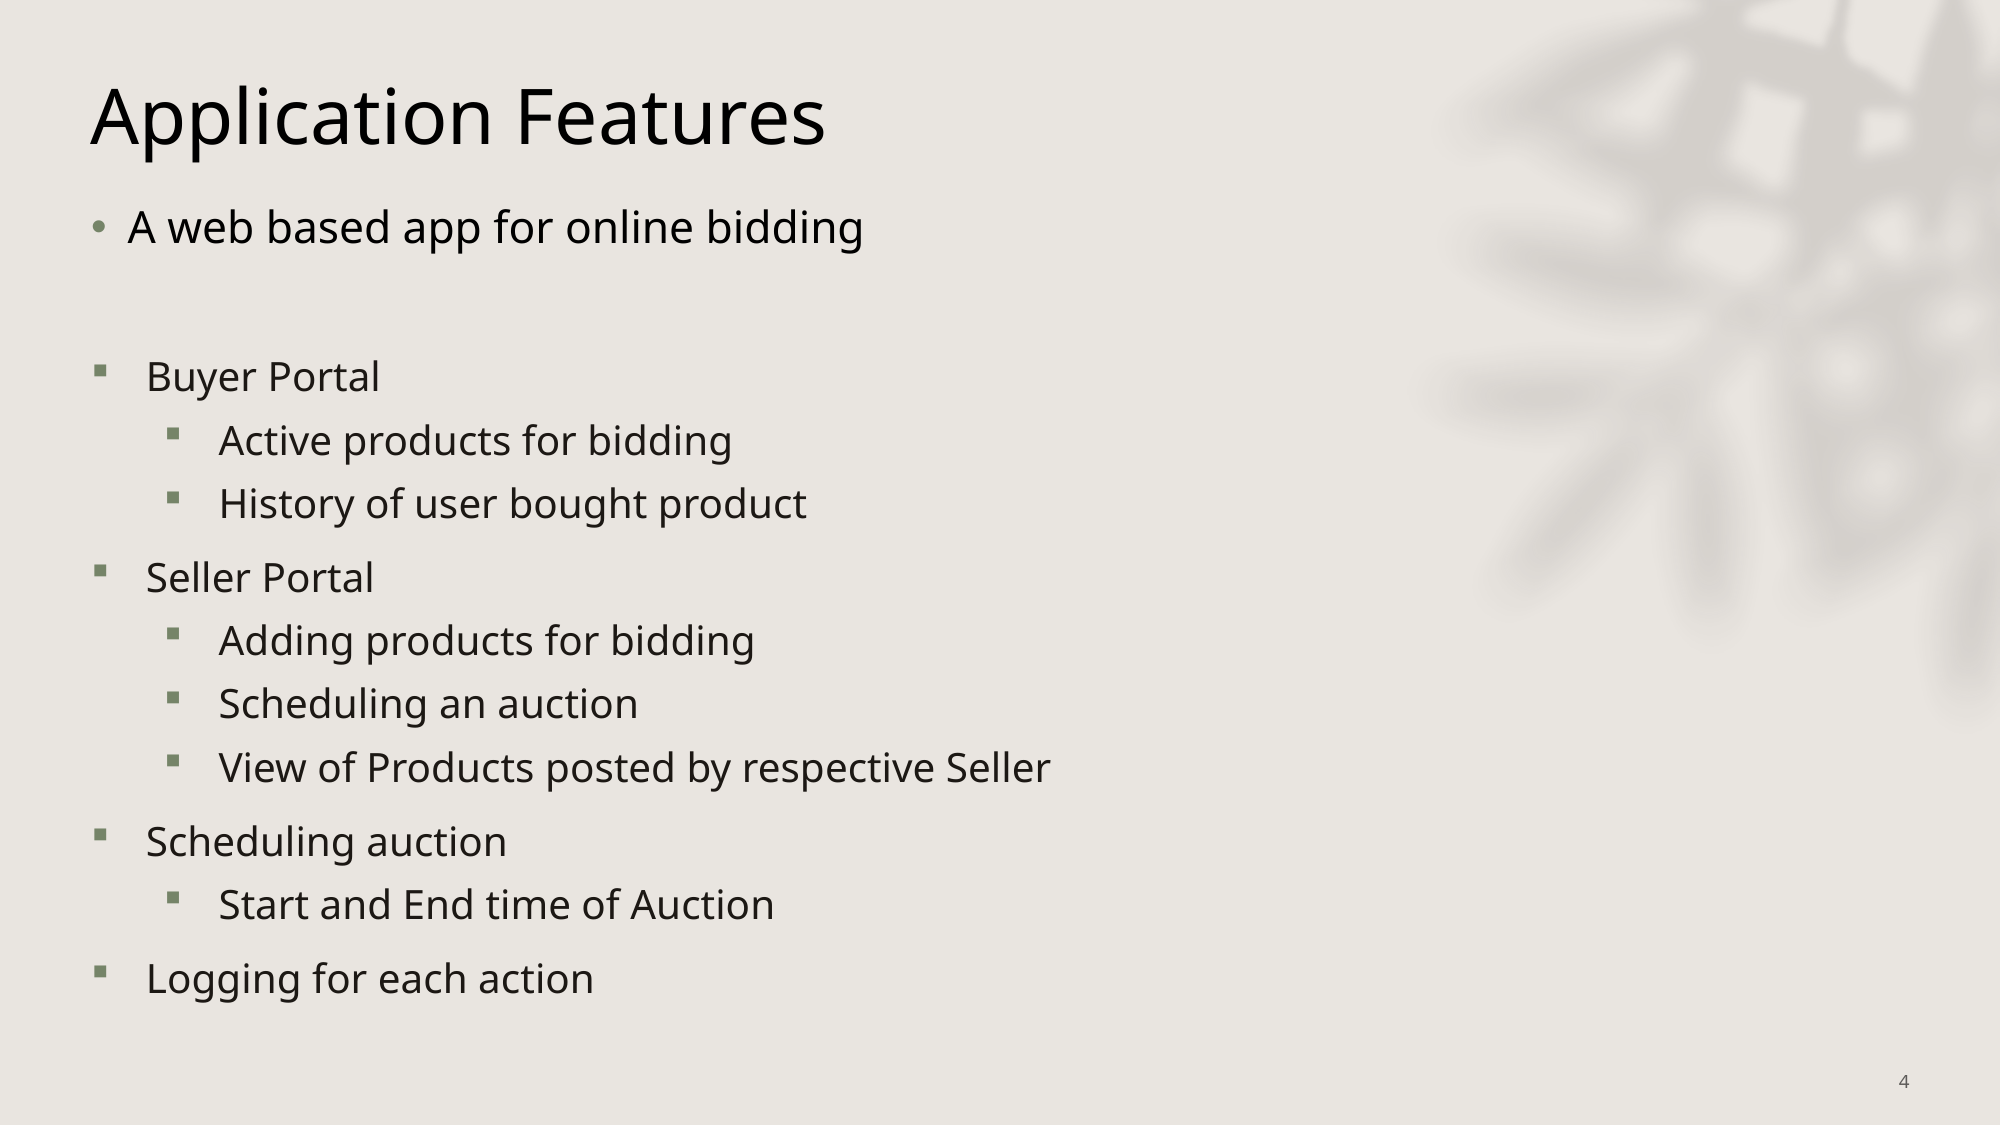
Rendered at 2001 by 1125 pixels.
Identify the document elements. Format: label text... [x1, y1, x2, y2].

list A web based app for online bidding Buyer Portal Active products for bidding History of user bought product Seller Portal Adding products for bidding Scheduling an auction View of Products posted by respective Seller Scheduling auction Start and End time of Auction Logging for each action [76, 186, 1462, 1016]
title Application Features [75, 59, 1925, 168]
slide_number 4 [1474, 1052, 1925, 1113]
